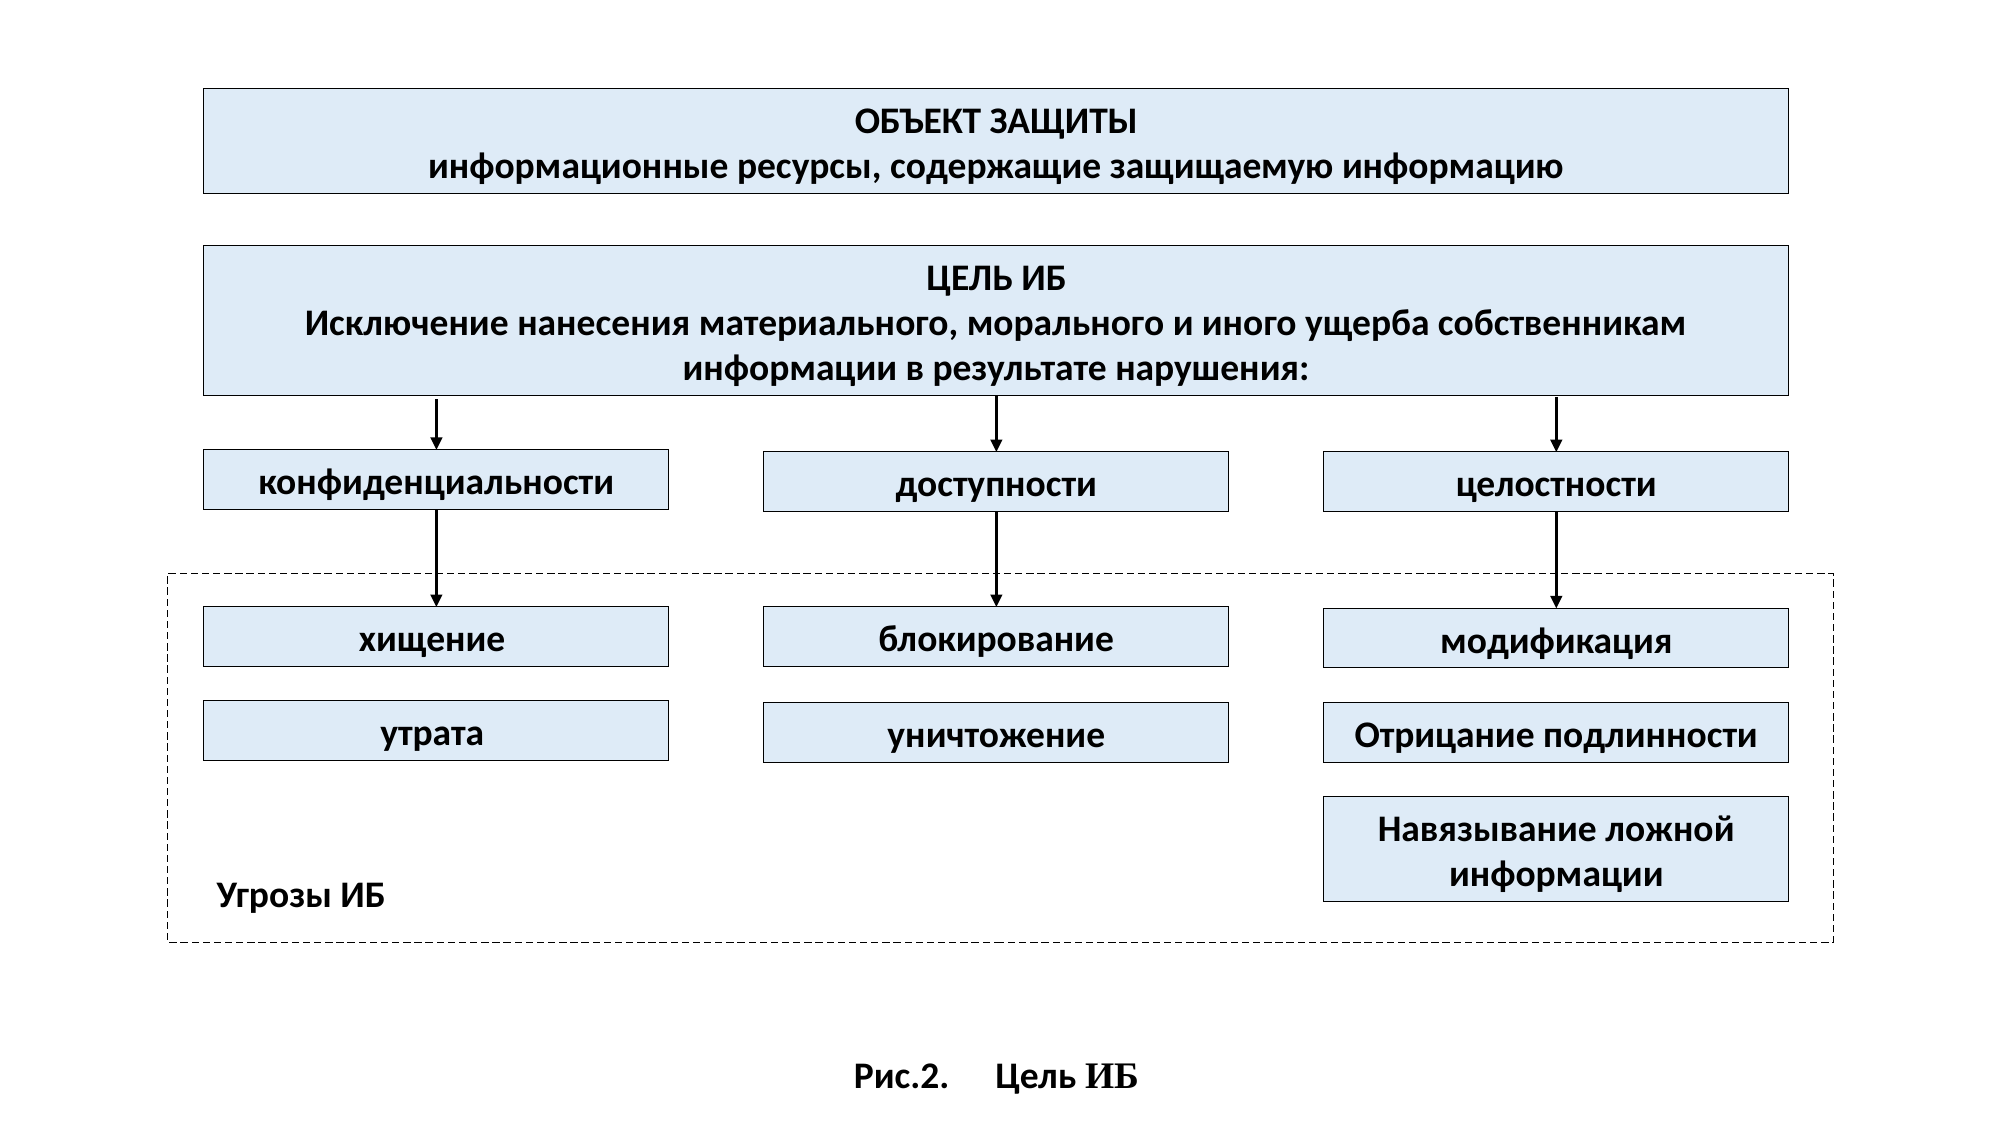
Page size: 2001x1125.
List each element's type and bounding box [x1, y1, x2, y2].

text_box [167, 88, 1834, 1105]
